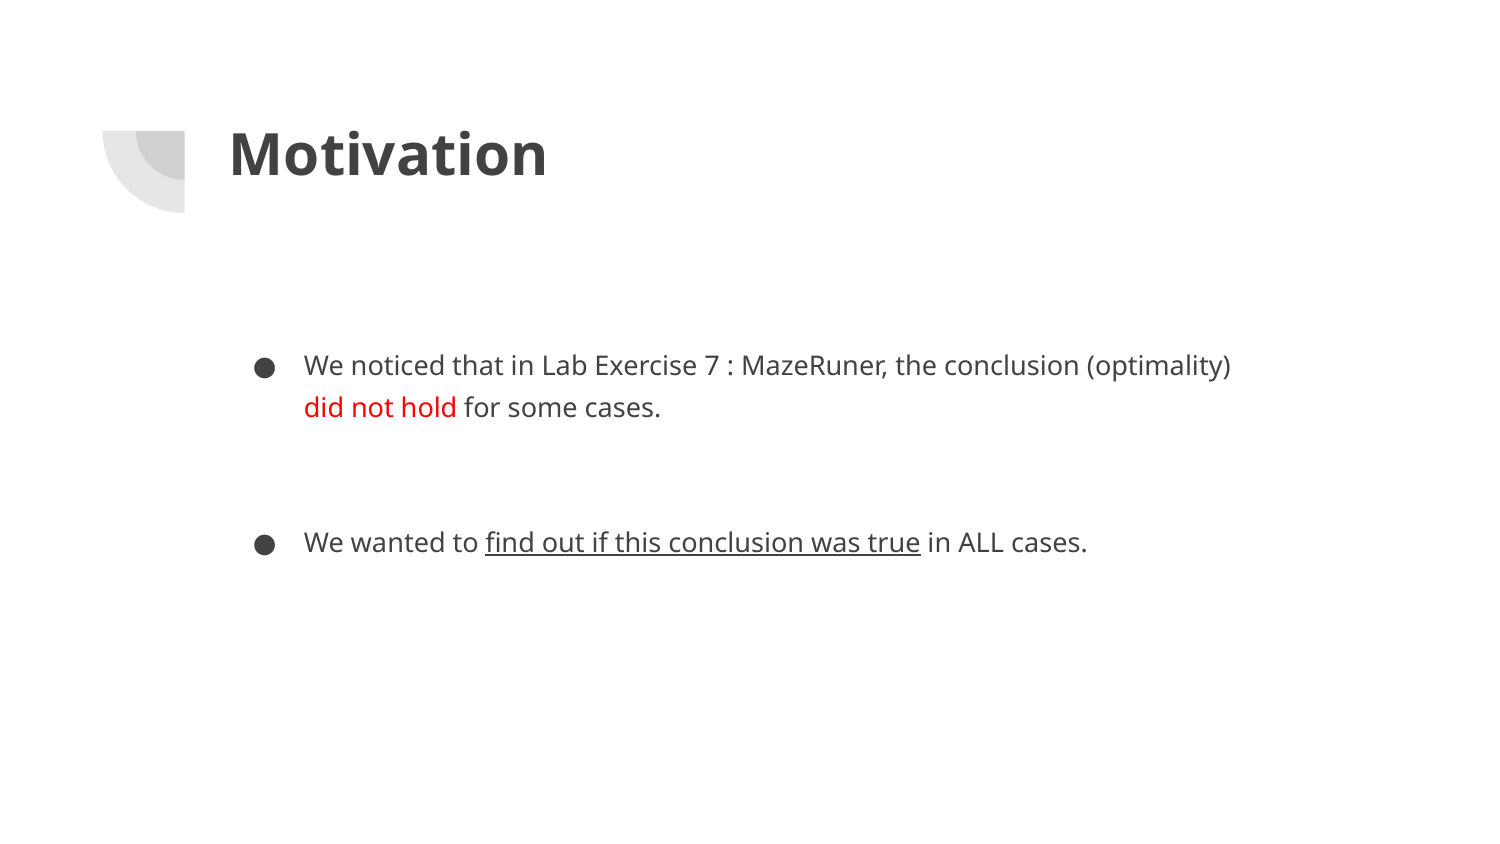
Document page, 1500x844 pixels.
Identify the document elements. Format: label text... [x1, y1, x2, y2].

list We noticed that in Lab Exercise 7 : MazeRuner, the conclusion (optimality) did not hold for some cases. We wanted to find out if this conclusion was true in ALL cases. [213, 326, 1368, 744]
title Motivation [213, 98, 1368, 263]
